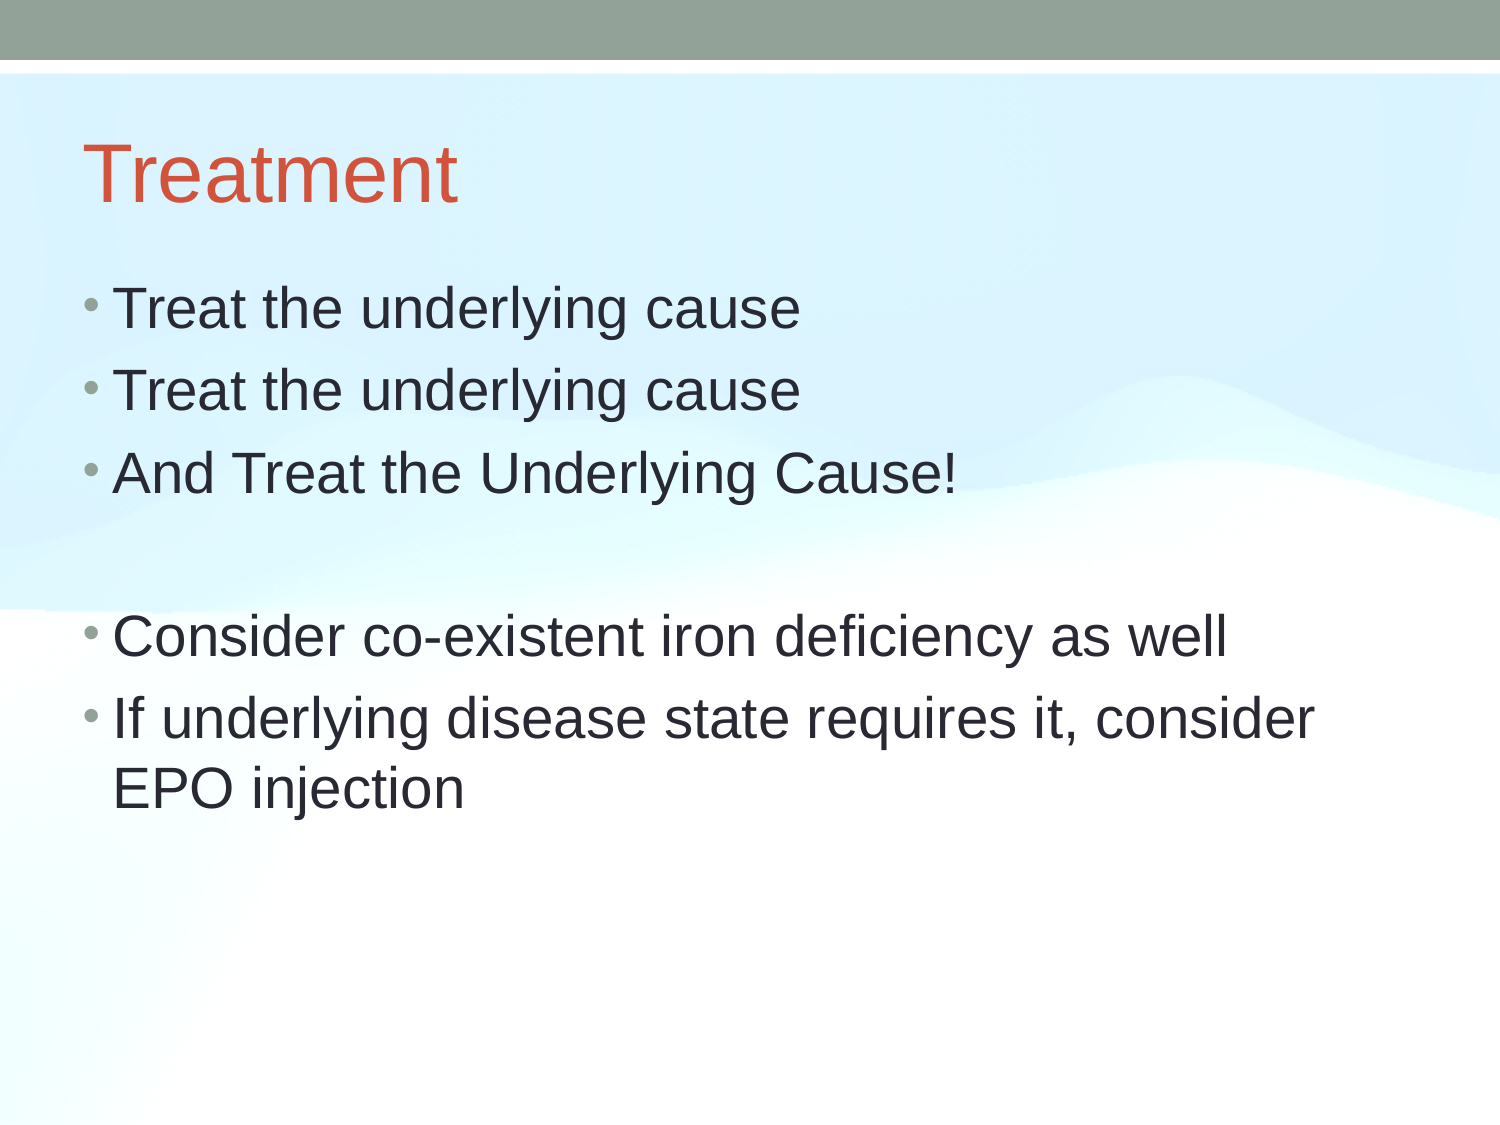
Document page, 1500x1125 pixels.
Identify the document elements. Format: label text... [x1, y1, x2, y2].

picture [0, 74, 1500, 1125]
title Treatment [74, 86, 1426, 251]
list Treat the underlying cause Treat the underlying cause And Treat the Underlying Cause! Consider co-existent iron deficiency as well If underlying disease state requires it, consider EPO injection [74, 261, 1426, 1063]
